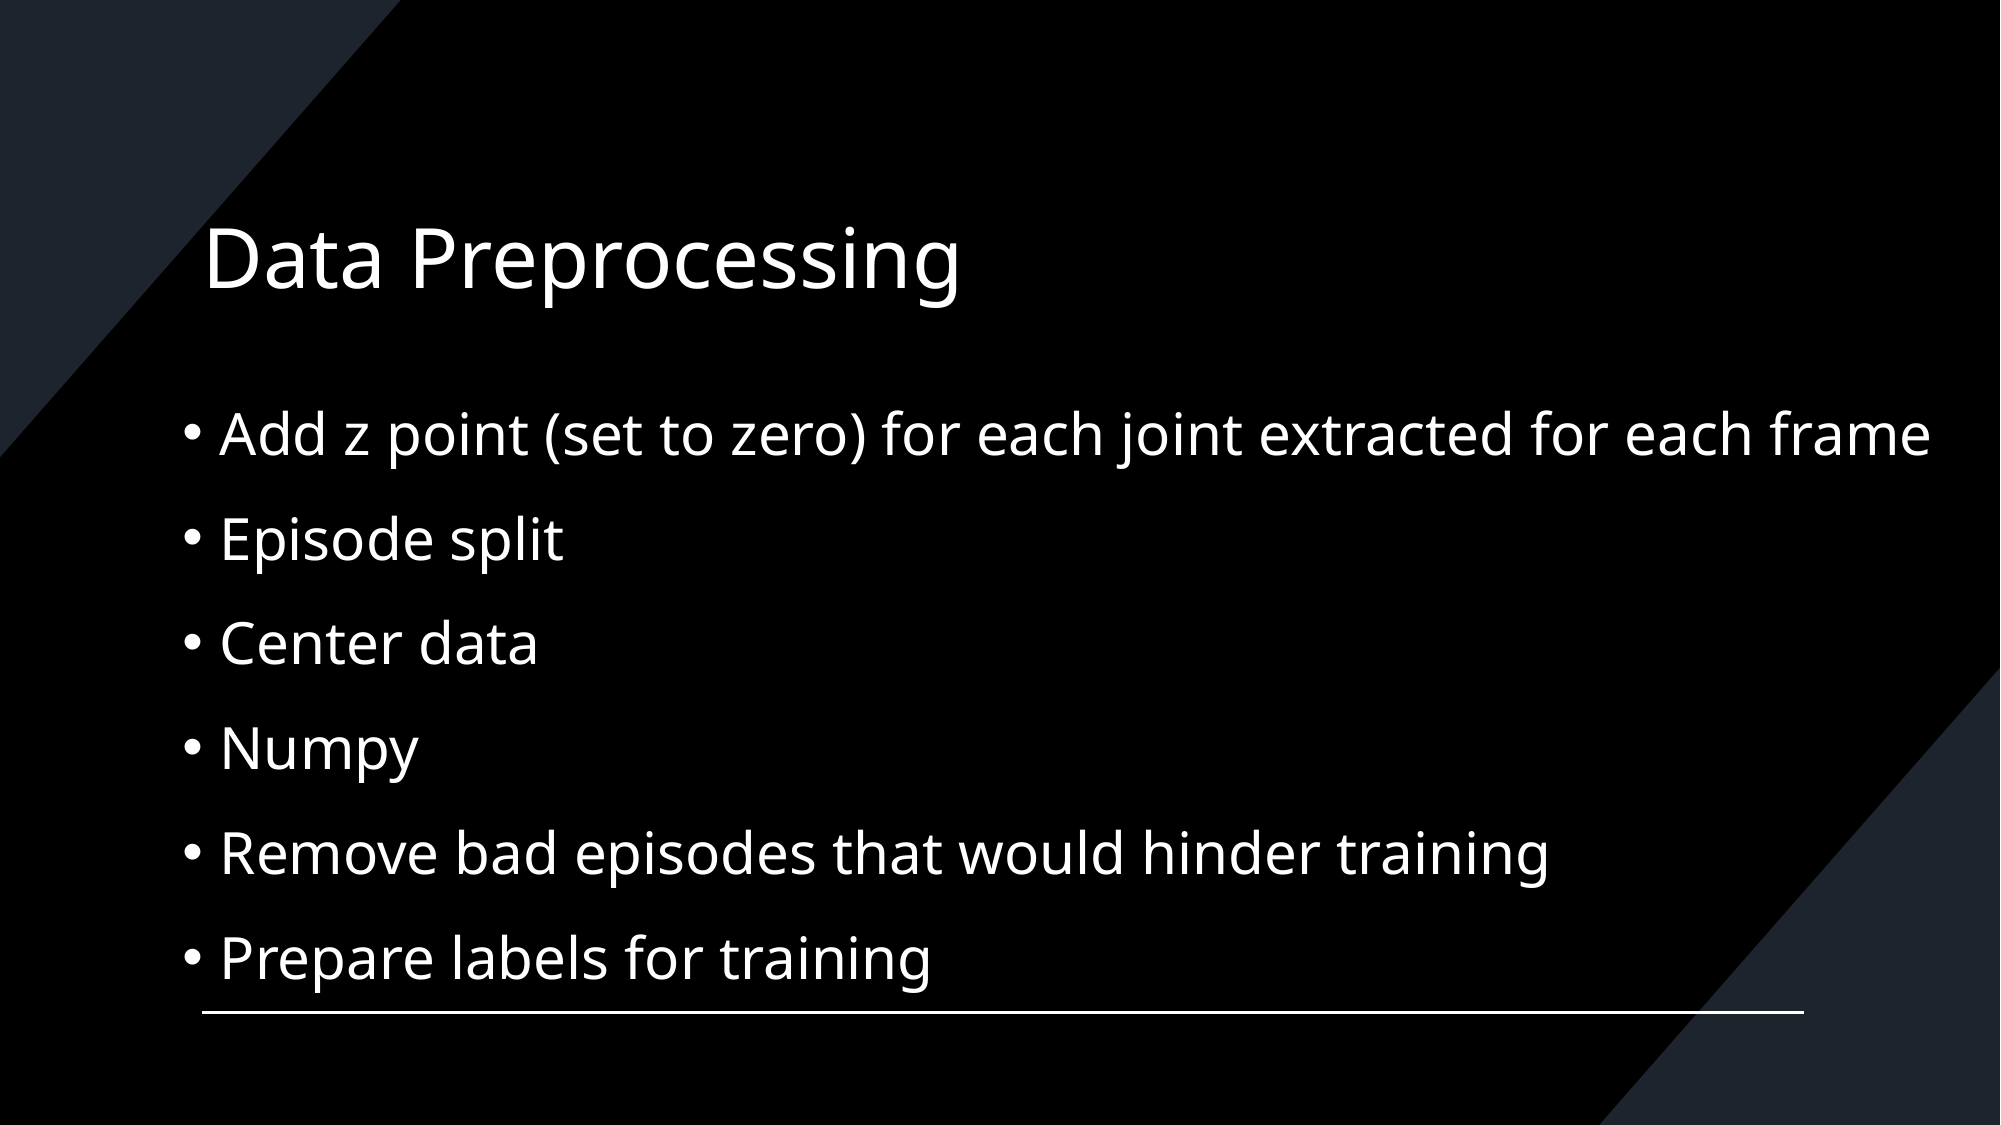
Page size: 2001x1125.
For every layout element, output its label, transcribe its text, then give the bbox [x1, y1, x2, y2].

list Add z point (set to zero) for each joint extracted for each frame Episode split Center data Numpy Remove bad episodes that would hinder training Prepare labels for training [167, 375, 1980, 1027]
title Data Preprocessing [187, 143, 1813, 367]
